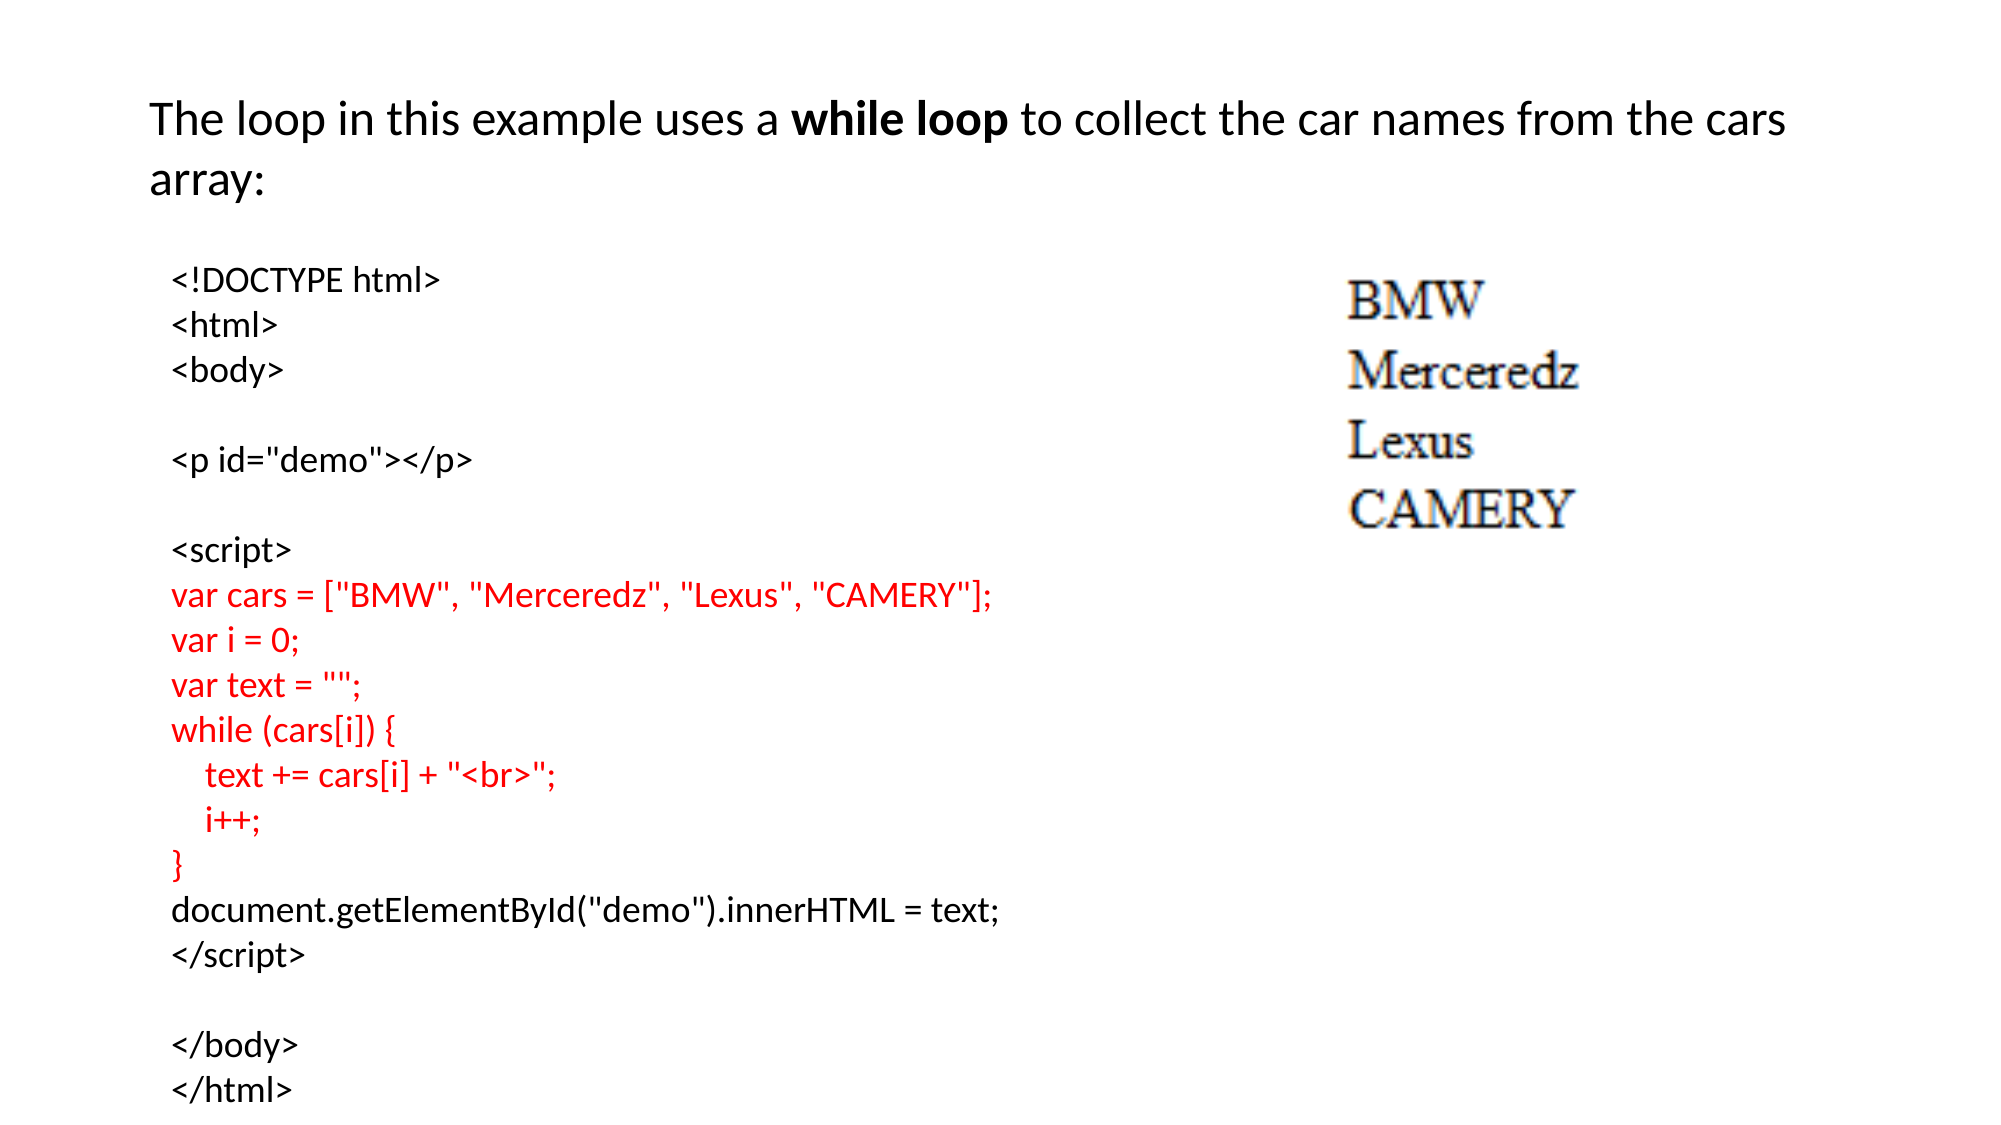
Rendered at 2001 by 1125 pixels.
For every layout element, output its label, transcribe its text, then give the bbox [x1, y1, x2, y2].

text_box <!DOCTYPE html> <html> <body> <p id="demo"></p> <script> var cars = ["BMW", "Merceredz", "Lexus", "CAMERY"]; var i = 0; var text = ""; while (cars[i]) { text += cars[i] + "<br>"; i++; } document.getElementById("demo").innerHTML = text; </script> </body> </html> [156, 247, 1157, 1118]
text_box The loop in this example uses a while loop to collect the car names from the cars array: [134, 78, 1835, 213]
picture [1322, 247, 1625, 543]
